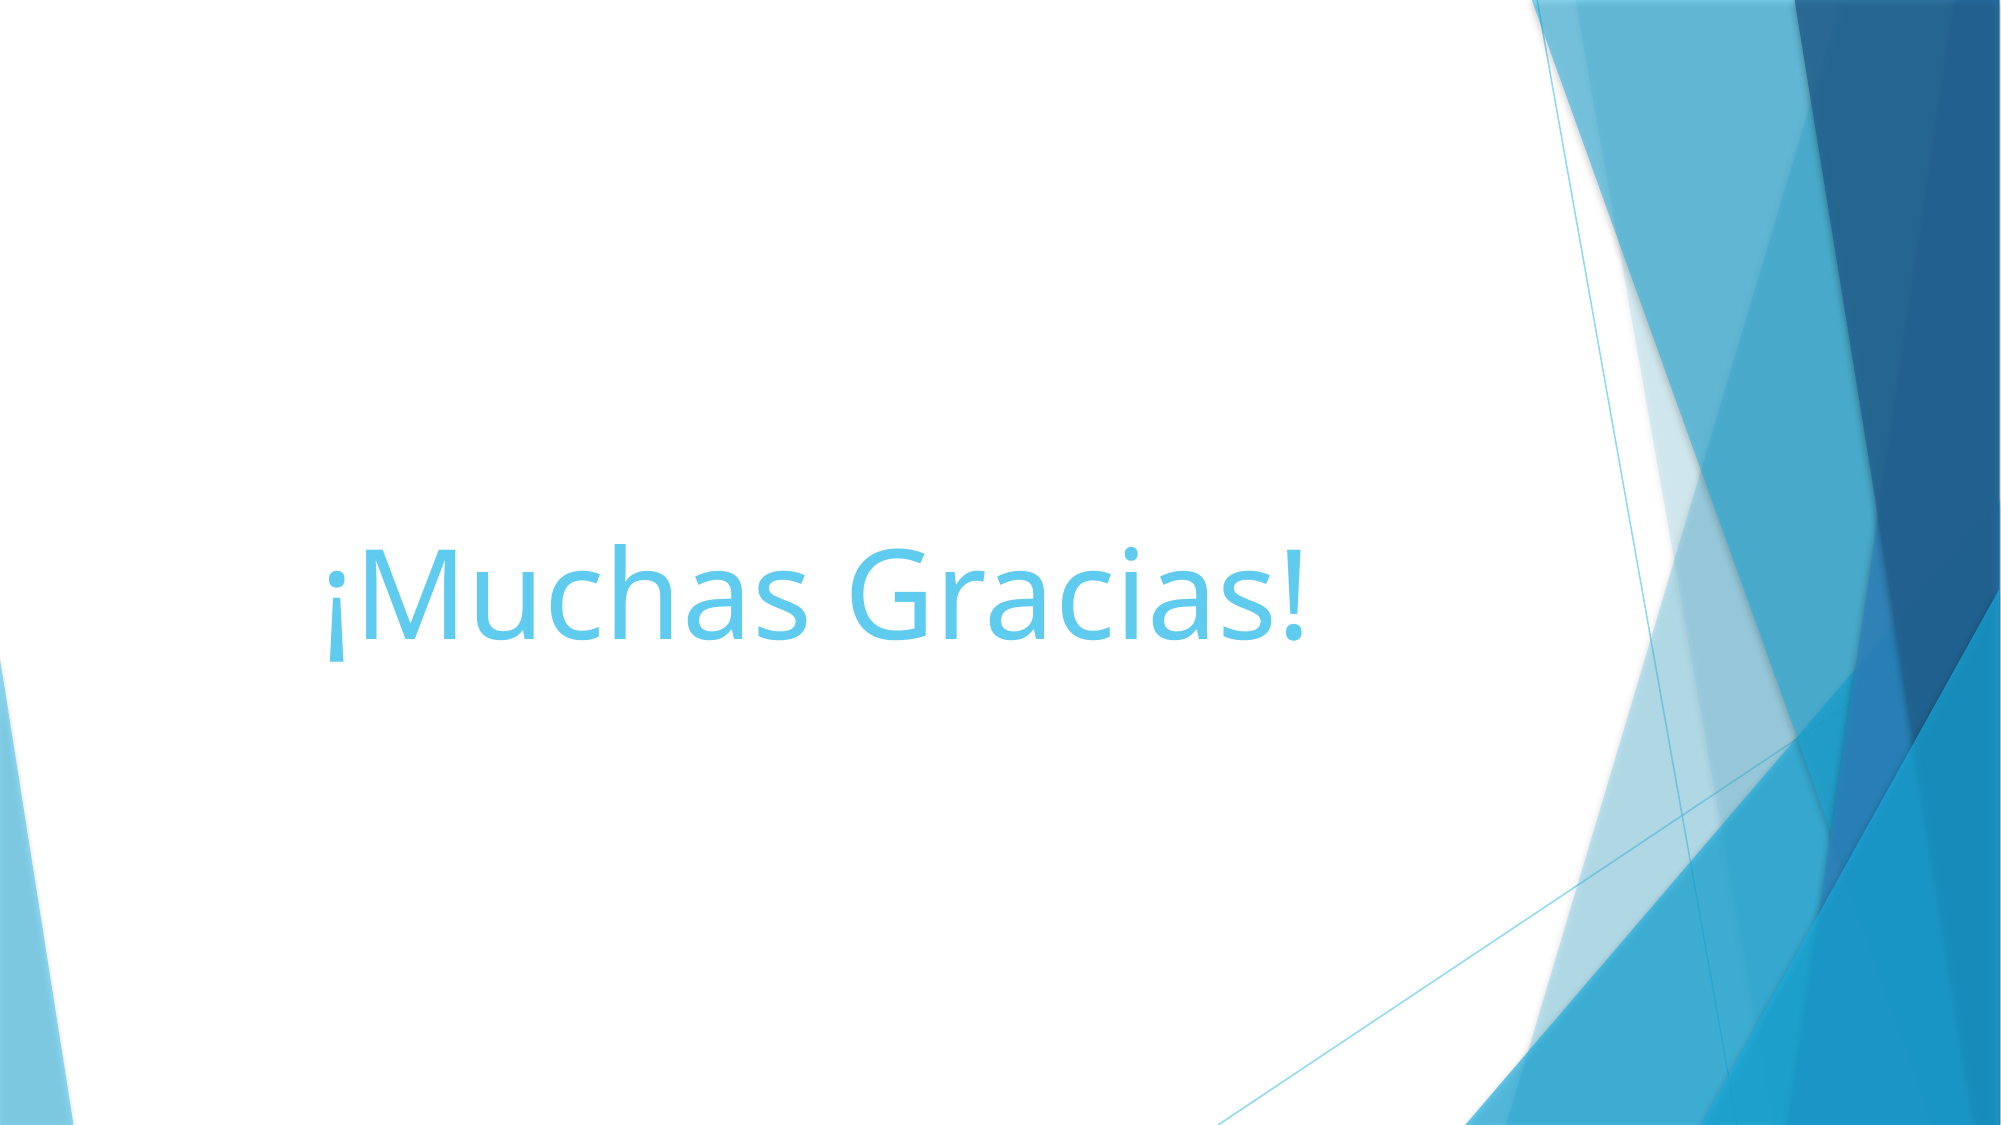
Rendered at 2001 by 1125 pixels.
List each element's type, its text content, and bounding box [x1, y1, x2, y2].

title ¡Muchas Gracias! [111, 507, 1522, 852]
